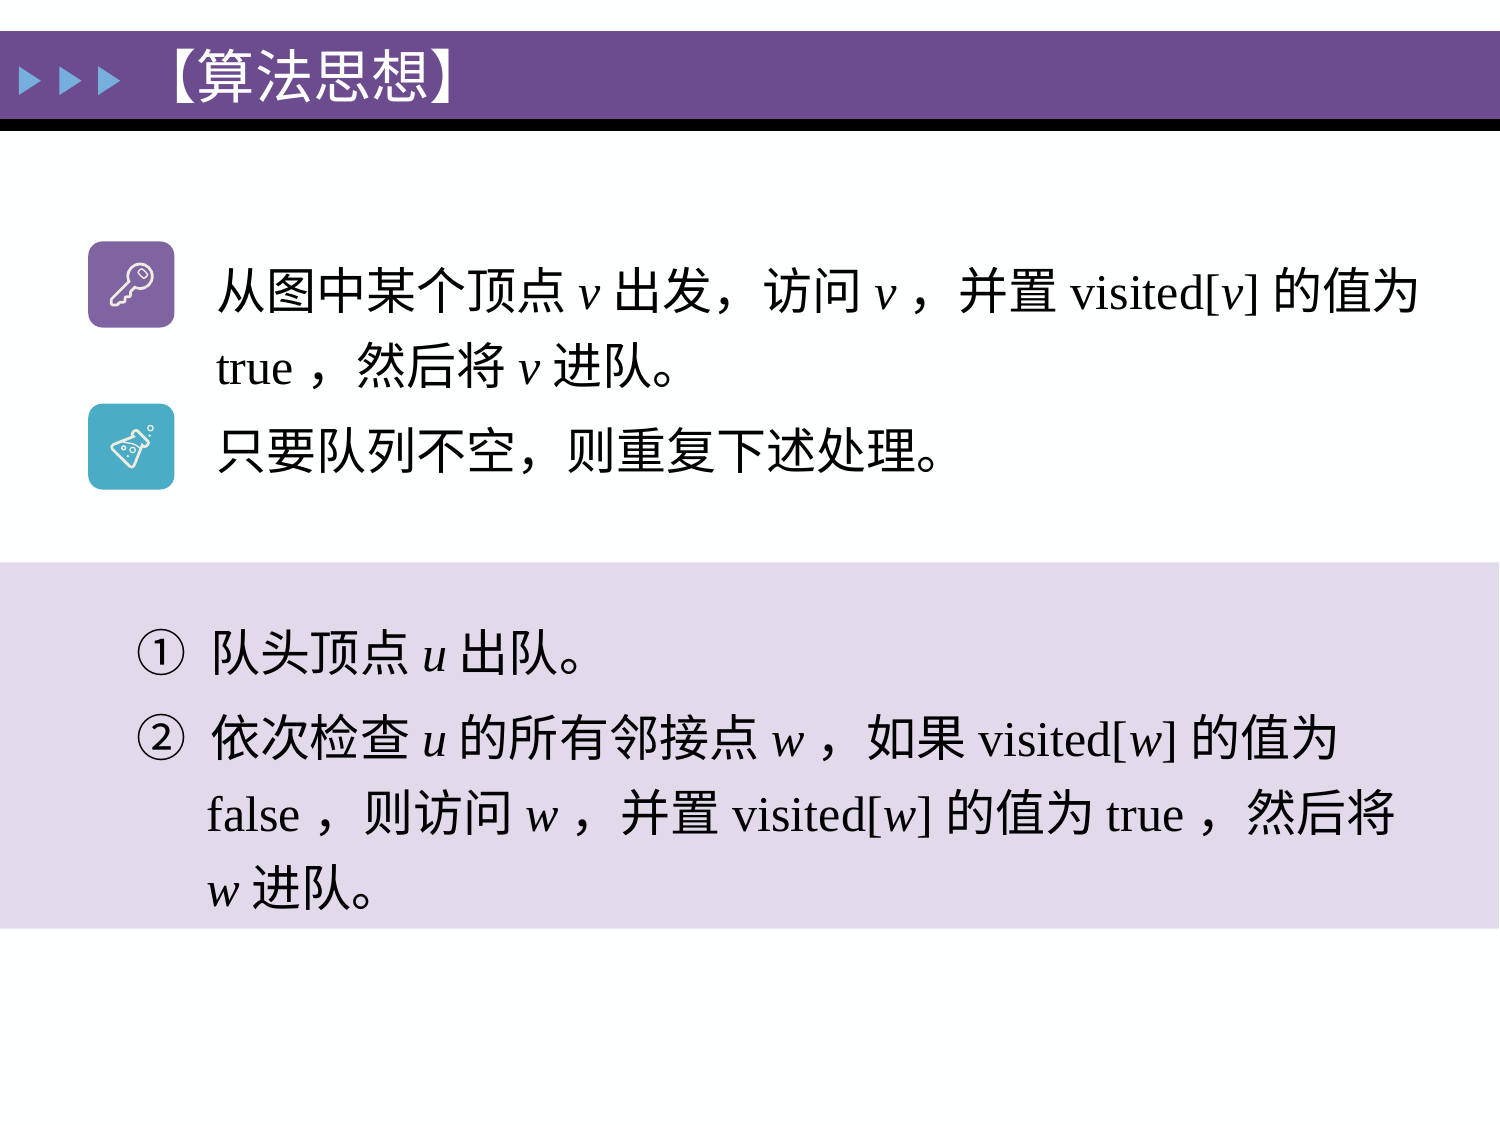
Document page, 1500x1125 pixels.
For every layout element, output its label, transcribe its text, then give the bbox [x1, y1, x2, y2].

text_box 【算法思想】 [123, 25, 744, 125]
text_box [0, 562, 1499, 929]
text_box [87, 241, 175, 328]
text_box 从图中某个顶点v出发，访问v，并置visited[v]的值为true，然后将v进队。 只要队列不空，则重复下述处理。 [201, 237, 1483, 487]
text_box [87, 403, 175, 490]
text_box ① 队头顶点u出队。 ② 依次检查u的所有邻接点w，如果visited[w]的值为false，则访问w，并置visited[w]的值为true，然后将w进队。 [88, 599, 1436, 924]
